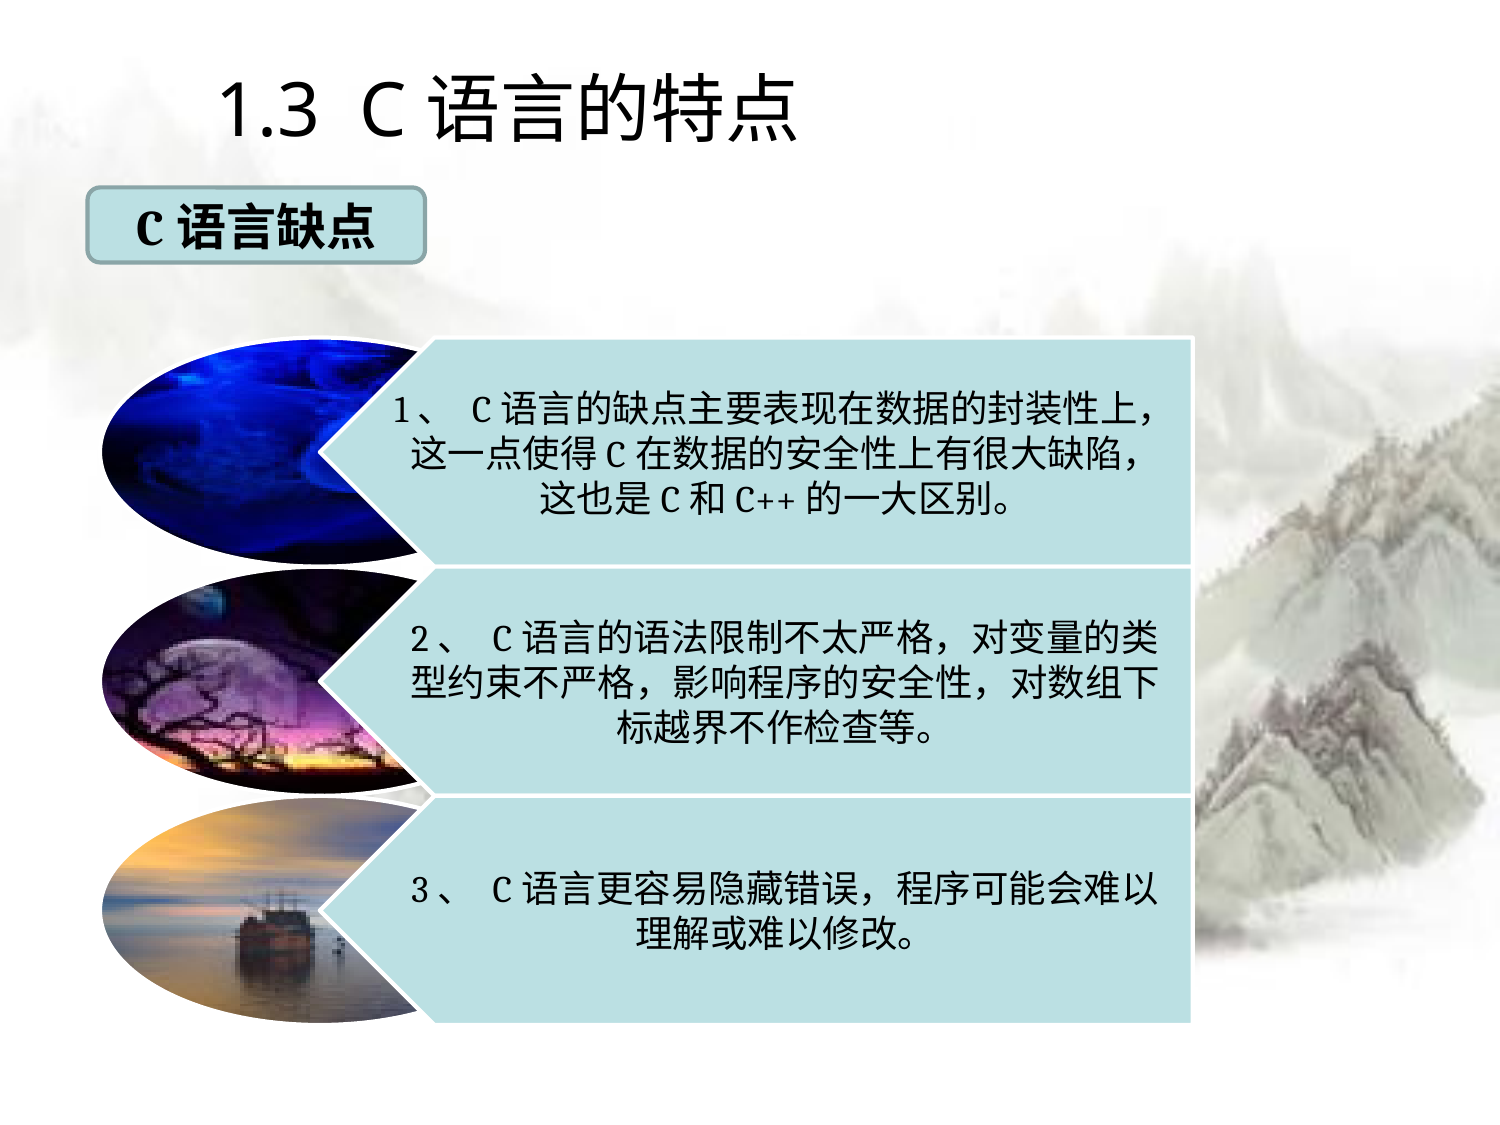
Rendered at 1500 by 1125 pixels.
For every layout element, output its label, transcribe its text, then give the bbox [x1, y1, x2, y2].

picture [0, 0, 1500, 1125]
title 1.3 C语言的特点 [199, 37, 1426, 176]
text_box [99, 337, 1413, 1026]
text_box C语言缺点 [85, 185, 428, 265]
